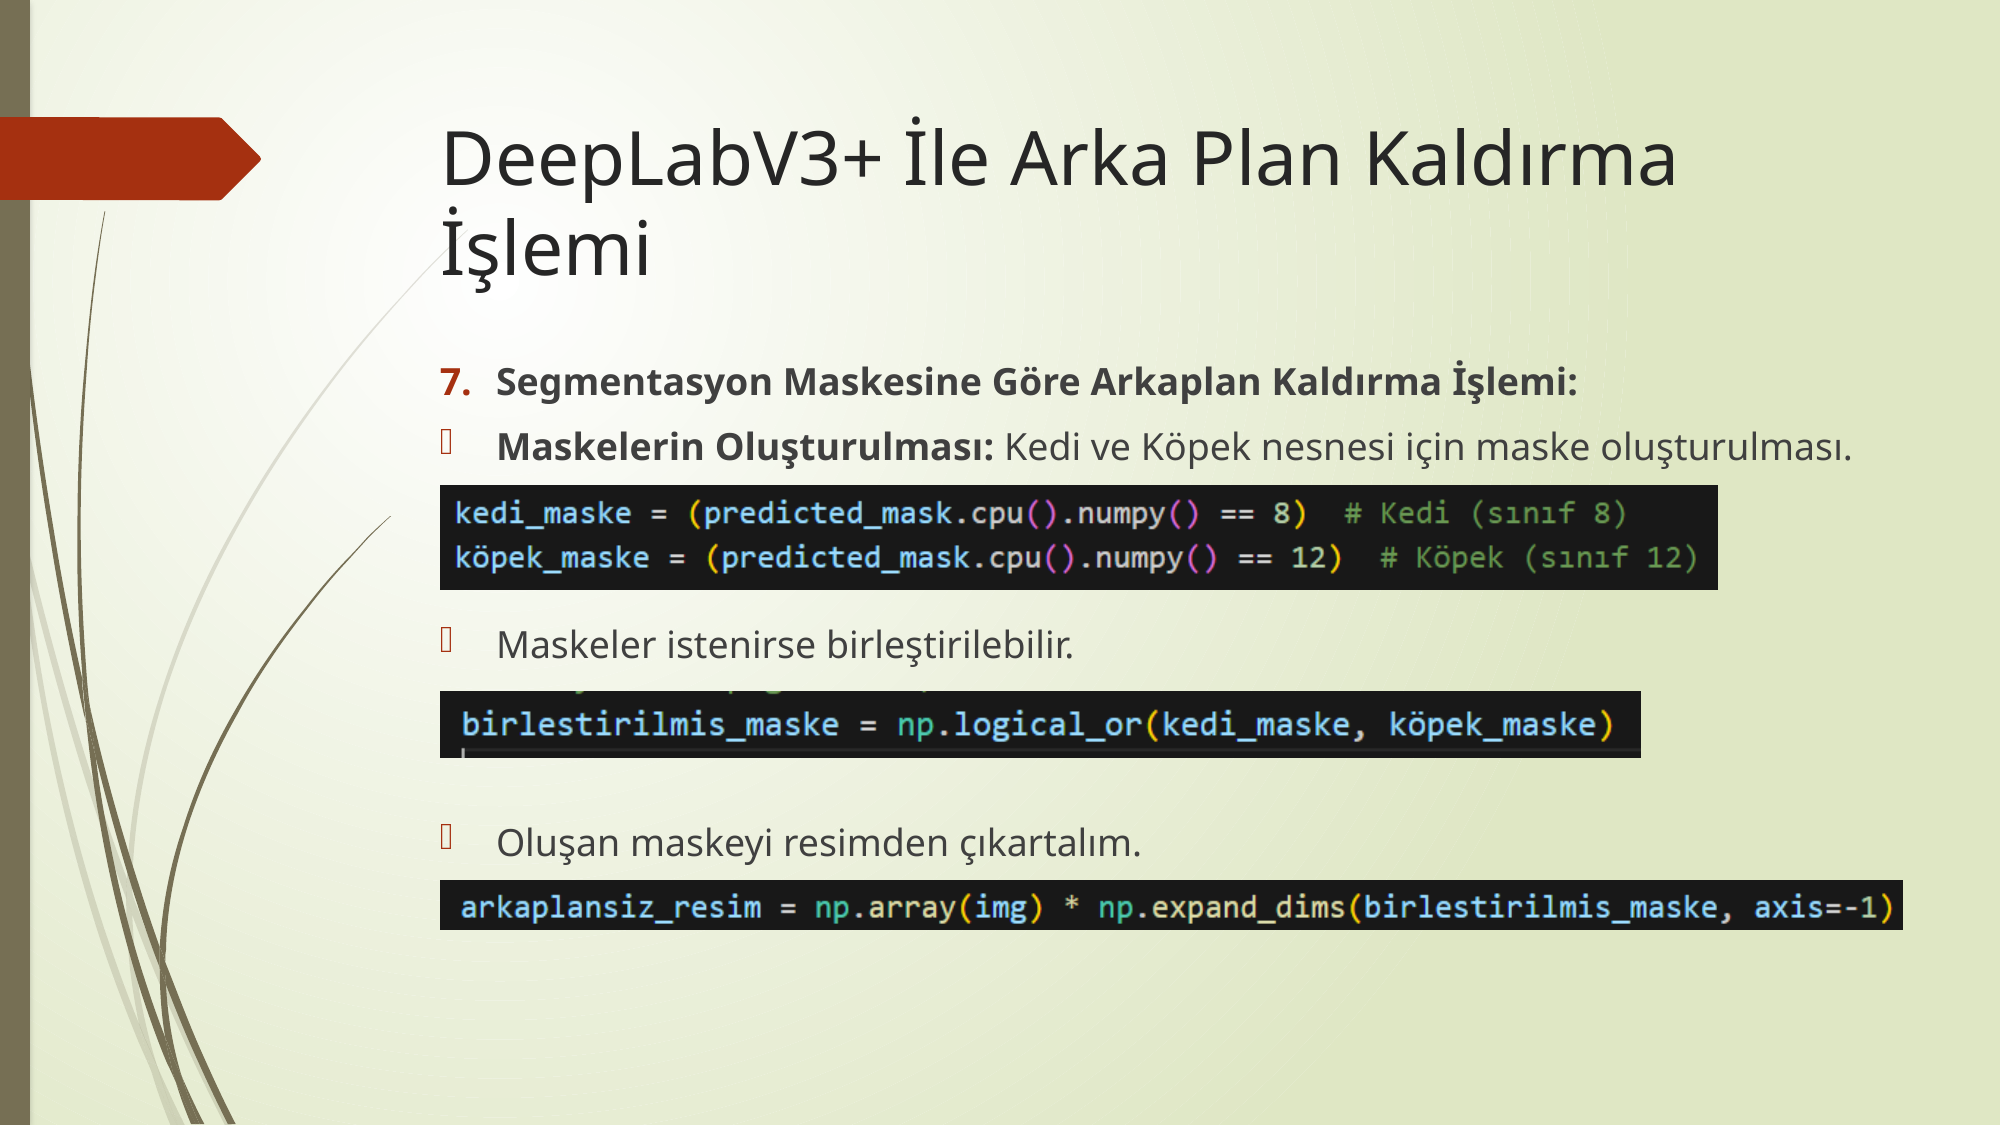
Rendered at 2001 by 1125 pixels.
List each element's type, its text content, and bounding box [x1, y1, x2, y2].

title DeepLabV3+ İle Arka Plan Kaldırma İşlemi [425, 102, 1888, 313]
list Segmentasyon Maskesine Göre Arkaplan Kaldırma İşlemi: Maskelerin Oluşturulması: Kedi ve Köpek nesnesi için maske oluşturulması. Maskeler istenirse birleştirilebilir. Oluşan maskeyi resimden çıkartalım. [424, 350, 1888, 970]
picture [440, 880, 1904, 930]
picture [440, 484, 1718, 590]
picture [440, 691, 1641, 758]
